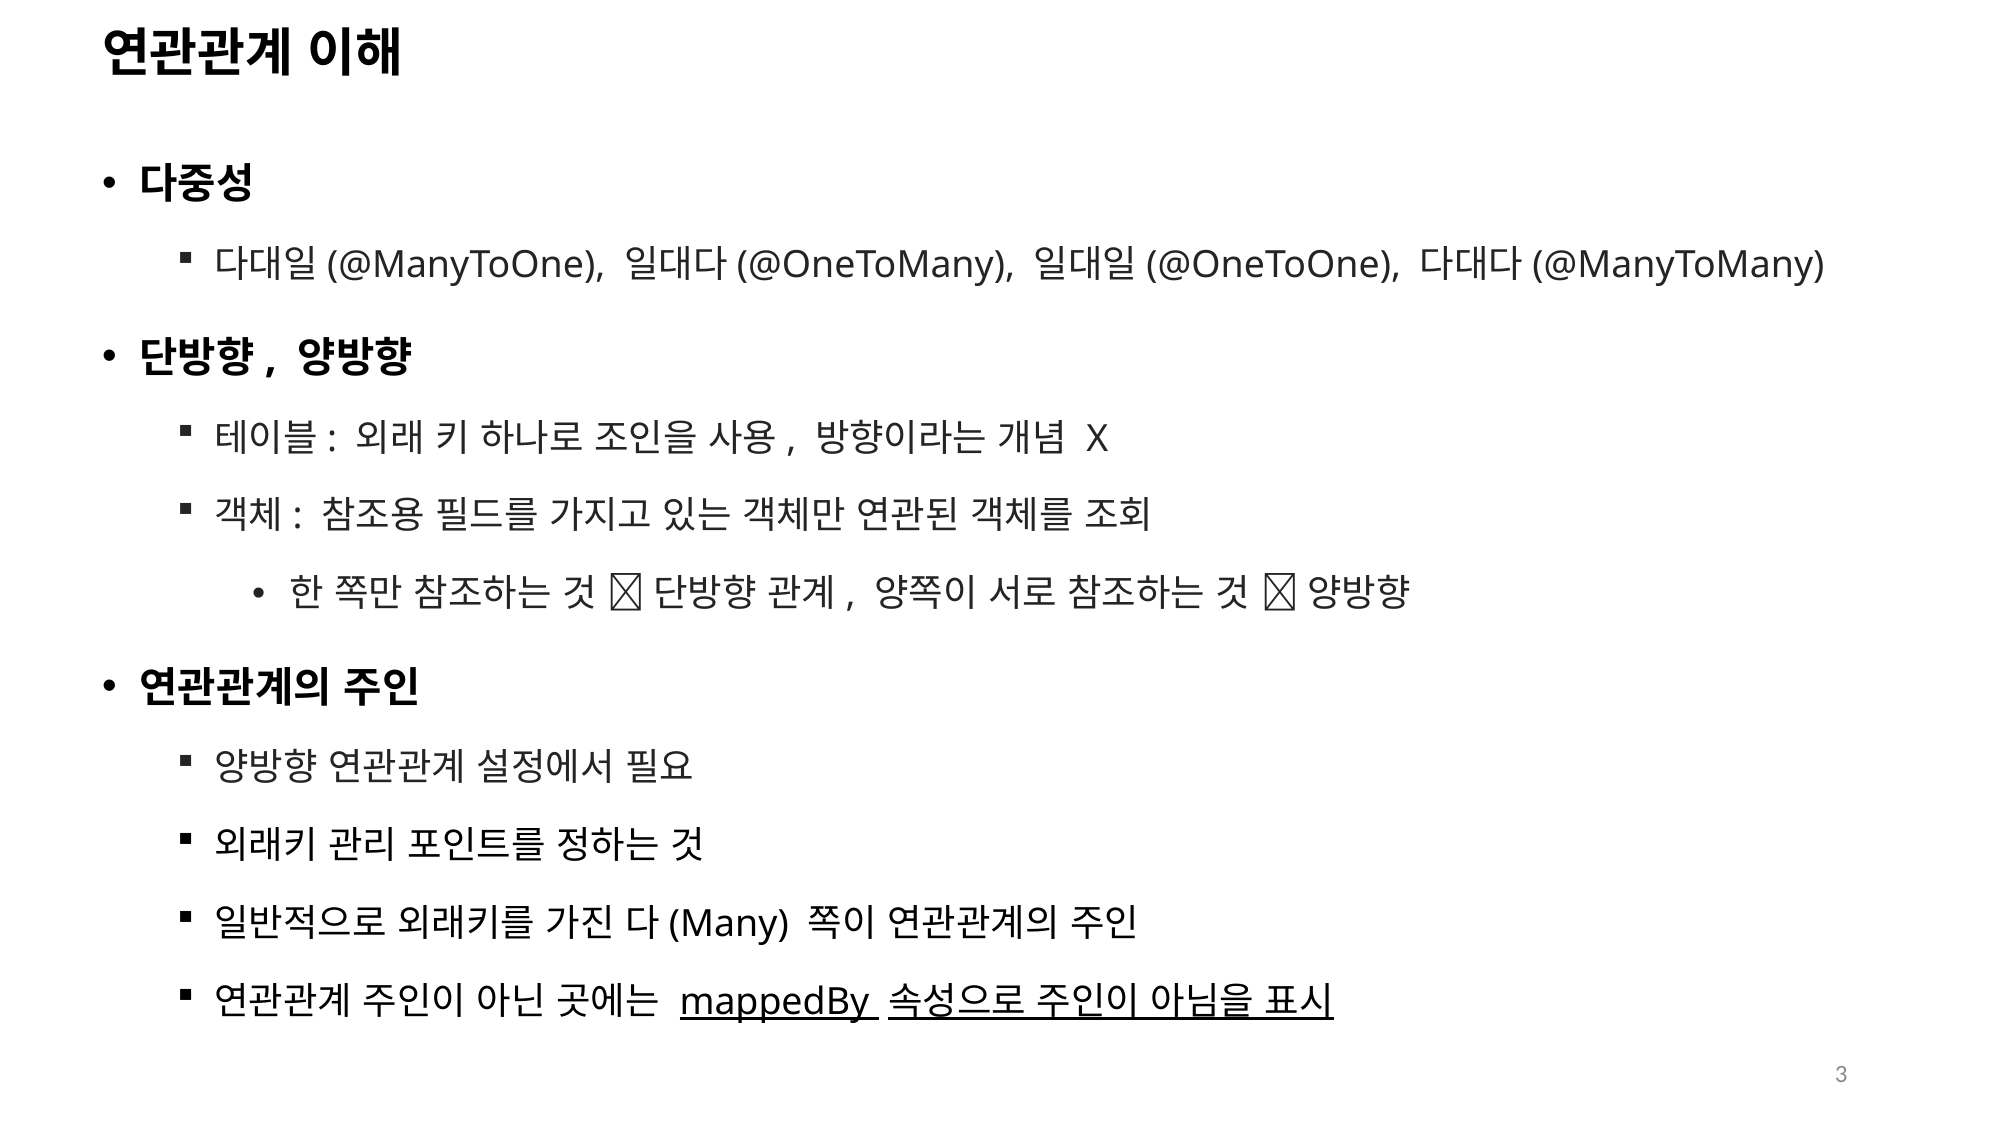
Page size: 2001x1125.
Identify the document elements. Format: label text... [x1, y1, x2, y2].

slide_number 3 [1412, 1042, 1863, 1103]
list 다중성 다대일(@ManyToOne), 일대다(@OneToMany), 일대일(@OneToOne), 다대다(@ManyToMany) 단방향, 양방향 테이블: 외래 키 하나로 조인을 사용, 방향이라는 개념 X 객체: 참조용 필드를 가지고 있는 객체만 연관된 객체를 조회 한 쪽만 참조하는 것  단방향 관계, 양쪽이 서로 참조하는 것  양방향 연관관계의 주인 양방향 연관관계 설정에서 필요 외래키 관리 포인트를 정하는 것 일반적으로 외래키를 가진 다(Many) 쪽이 연관관계의 주인 연관관계 주인이 아닌 곳에는 mappedBy 속성으로 주인이 아님을 표시 [87, 124, 1946, 1091]
title 연관관계 이해 [87, 26, 1812, 83]
